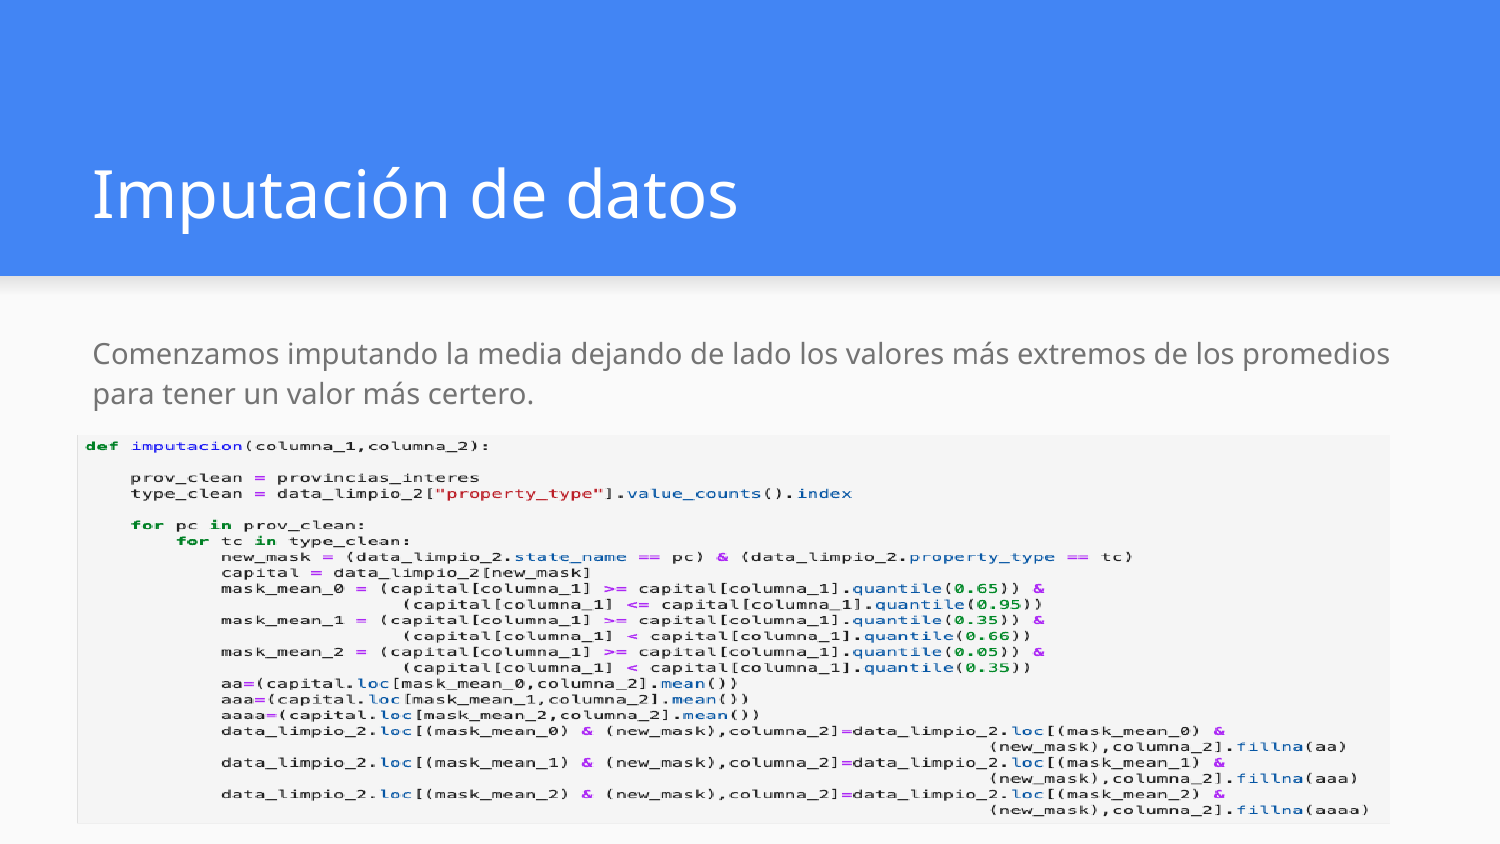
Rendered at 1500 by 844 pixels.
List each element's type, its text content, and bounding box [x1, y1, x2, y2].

list Comenzamos imputando la media dejando de lado los valores más extremos de los promedios para tener un valor más certero. [77, 314, 1420, 760]
title Imputación de datos [77, 121, 1427, 248]
picture [77, 435, 1391, 824]
